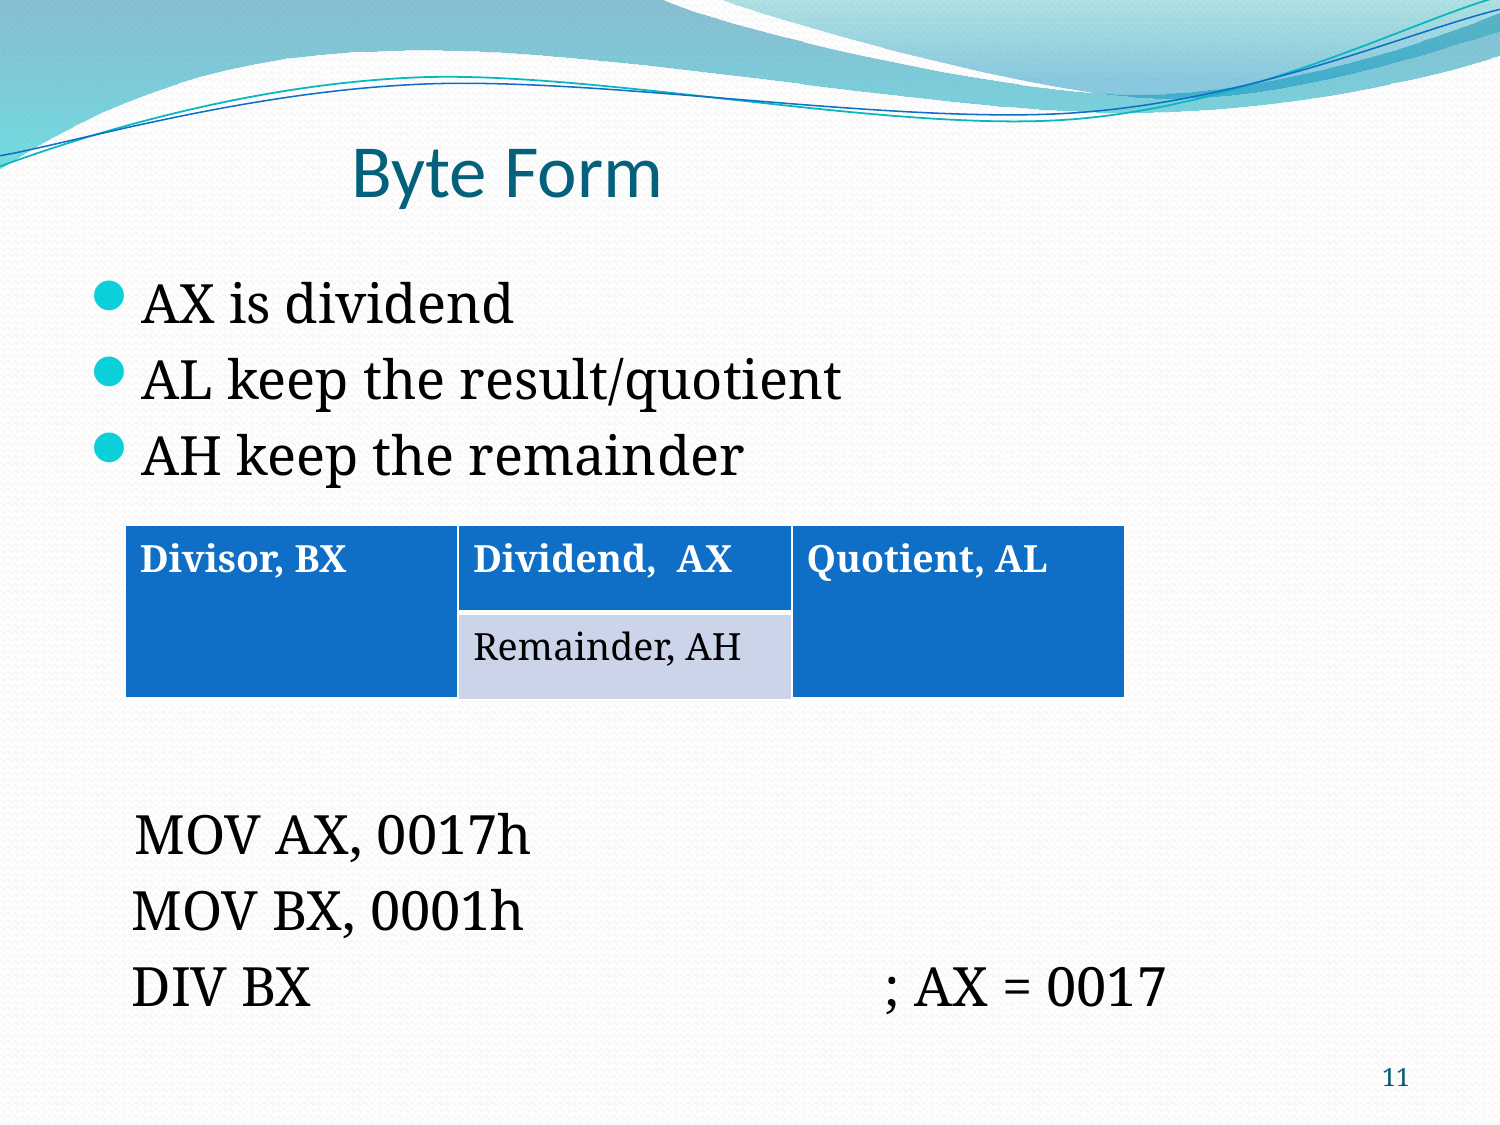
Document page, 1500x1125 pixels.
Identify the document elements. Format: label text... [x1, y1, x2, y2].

table_header Dividend, AX [459, 526, 791, 610]
table_header Quotient, AL [793, 526, 1124, 697]
table_header Divisor, BX [126, 526, 457, 697]
slide_number 11 [1299, 1042, 1425, 1103]
list AX is dividend AL keep the result/quotient AH keep the remainder MOV AX, 0017h MOV BX, 0001h DIV BX ; AX = 0017 [75, 262, 1300, 1062]
table_cell Remainder, AH [459, 615, 791, 699]
title Byte Form [62, 24, 1413, 213]
